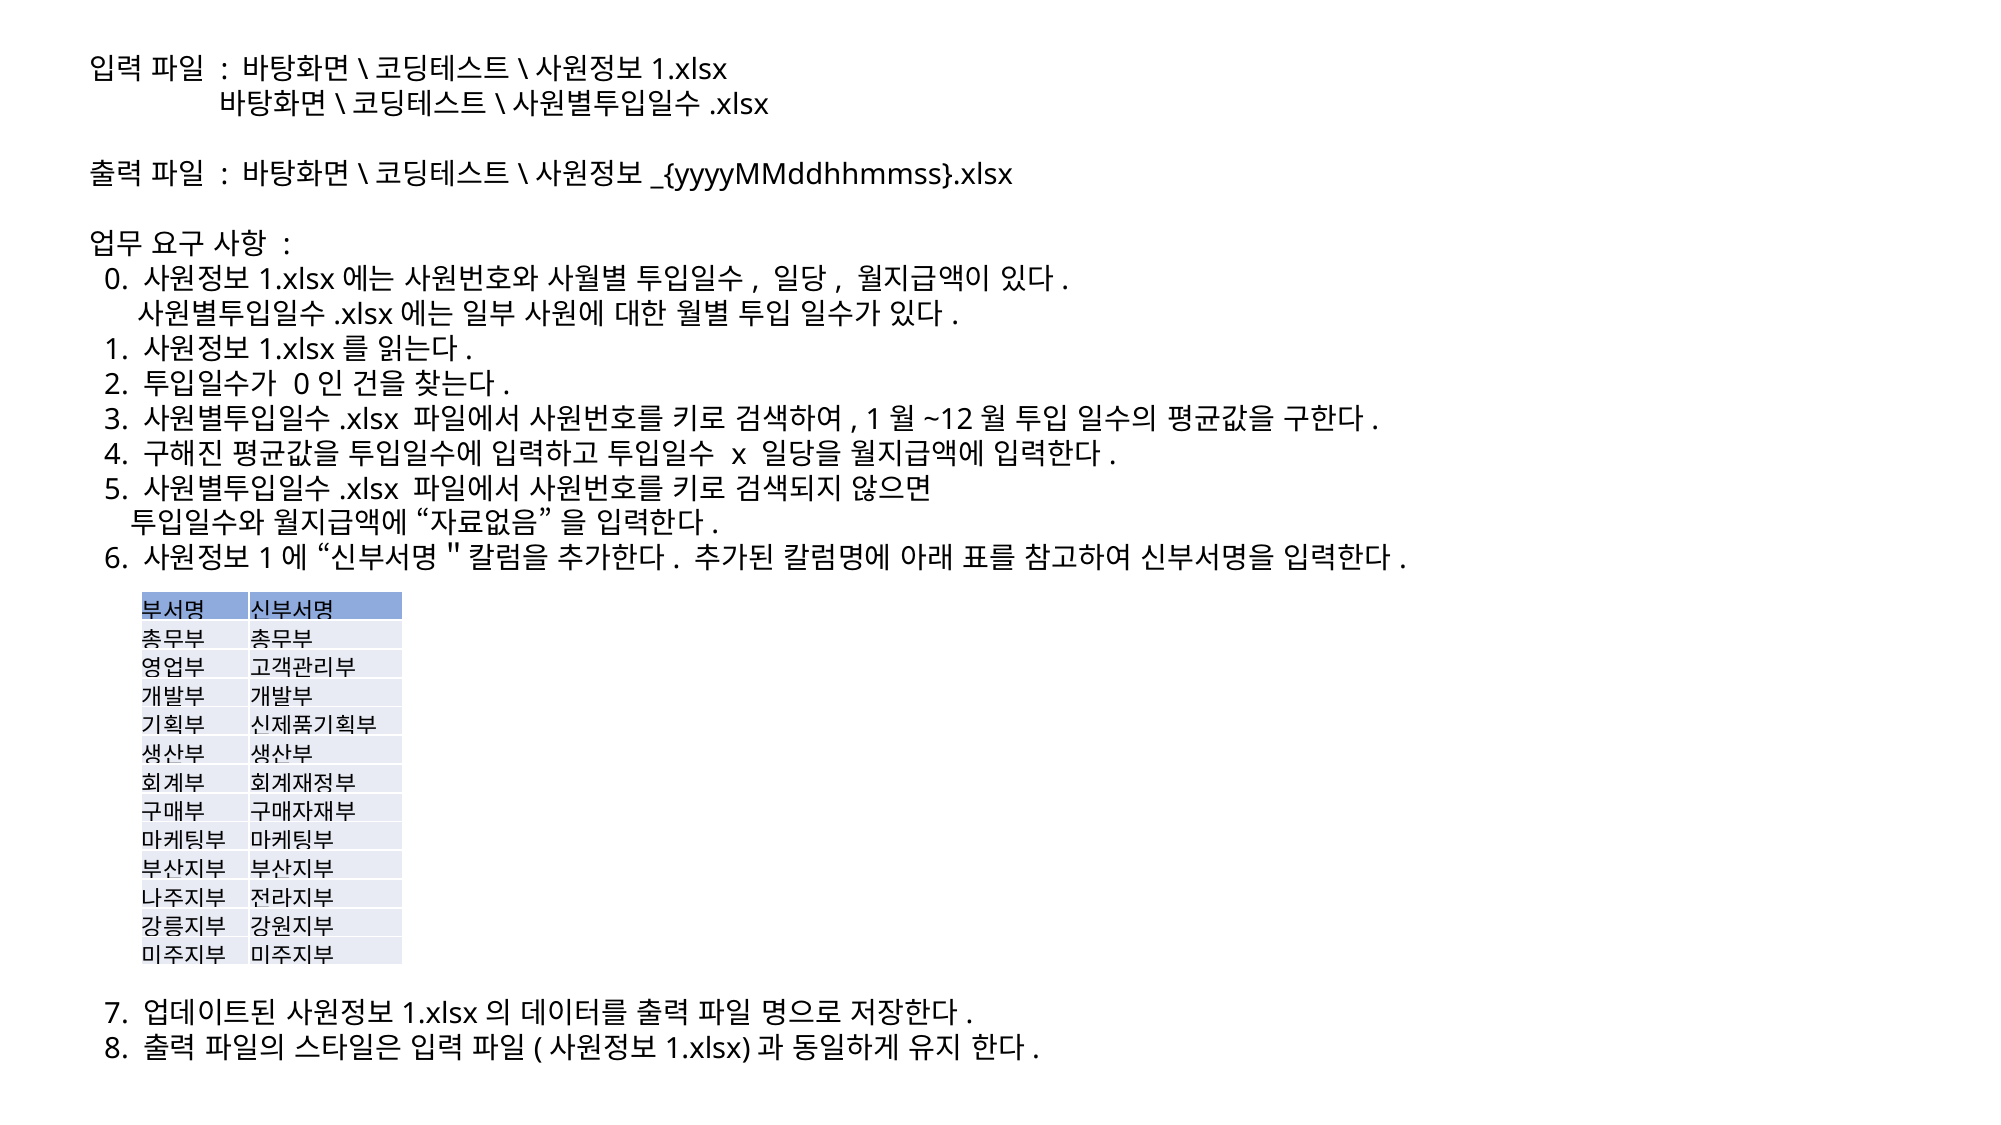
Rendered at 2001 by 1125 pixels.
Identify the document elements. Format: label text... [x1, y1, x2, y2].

table_cell 총무부 [142, 621, 248, 648]
table_cell 총무부 [250, 621, 402, 648]
table_cell 미주지부 [142, 937, 248, 964]
table_cell 강원지부 [250, 909, 402, 936]
table_cell 구매자재부 [250, 794, 402, 821]
table_cell 생산부 [142, 736, 248, 763]
table_cell 강릉지부 [142, 909, 248, 936]
table_cell 신제품기획부 [250, 707, 402, 734]
table_cell 개발부 [250, 679, 402, 706]
table_cell 나주지부 [142, 880, 248, 907]
table_cell 고객관리부 [250, 650, 402, 677]
table_header 부서명 [142, 592, 248, 619]
table_cell 부산지부 [142, 851, 248, 878]
table_cell 부산지부 [250, 851, 402, 878]
table_cell 미주지부 [250, 937, 402, 964]
table_cell 마케팅부 [142, 822, 248, 849]
table_cell 회계재정부 [250, 765, 402, 792]
table_cell 생산부 [250, 736, 402, 763]
table_cell 회계부 [142, 765, 248, 792]
table_cell 마케팅부 [250, 822, 402, 849]
table_cell 영업부 [142, 650, 248, 677]
table_cell 기획부 [142, 707, 248, 734]
table_header 신부서명 [250, 592, 402, 619]
table_cell 구매부 [142, 794, 248, 821]
text_box 입력 파일 : 바탕화면\코딩테스트\사원정보1.xlsx 바탕화면\코딩테스트\사원별투입일수.xlsx 출력 파일 : 바탕화면\코딩테스트\사원정보_{yyyyMMddhhmmss}.xlsx 업무 요구 사항 : 0. 사원정보1.xlsx에는 사원번호와 사월별 투입일수, 일당, 월지급액이 있다. 사원별투입일수.xlsx에는 일부 사원에 대한 월별 투입 일수가 있다. 1. 사원정보1.xlsx를 읽는다. 2. 투입일수가 0인 건을 찾는다. 3. 사원별투입일수.xlsx 파일에서 사원번호를 키로 검색하여, 1월~12월 투입 일수의 평균값을 구한다. 4. 구해진 평균값을 투입일수에 입력하고 투입일수 x 일당을 월지급액에 입력한다. 5. 사원별투입일수.xlsx 파일에서 사원번호를 키로 검색되지 않으면 투입일수와 월지급액에 “자료없음” 을 입력한다. 6. 사원정보1에 “신부서명＂칼럼을 추가한다. 추가된 칼럼명에 아래 표를 참고하여 신부서명을 입력한다. 7. 업데이트된 사원정보1.xlsx의 데이터를 출력 파일 명으로 저장한다. 8. 출력 파일의 스타일은 입력 파일(사원정보1.xlsx)과 동일하게 유지 한다. [74, 42, 1890, 1072]
table_cell 전라지부 [250, 880, 402, 907]
table_cell 개발부 [142, 679, 248, 706]
